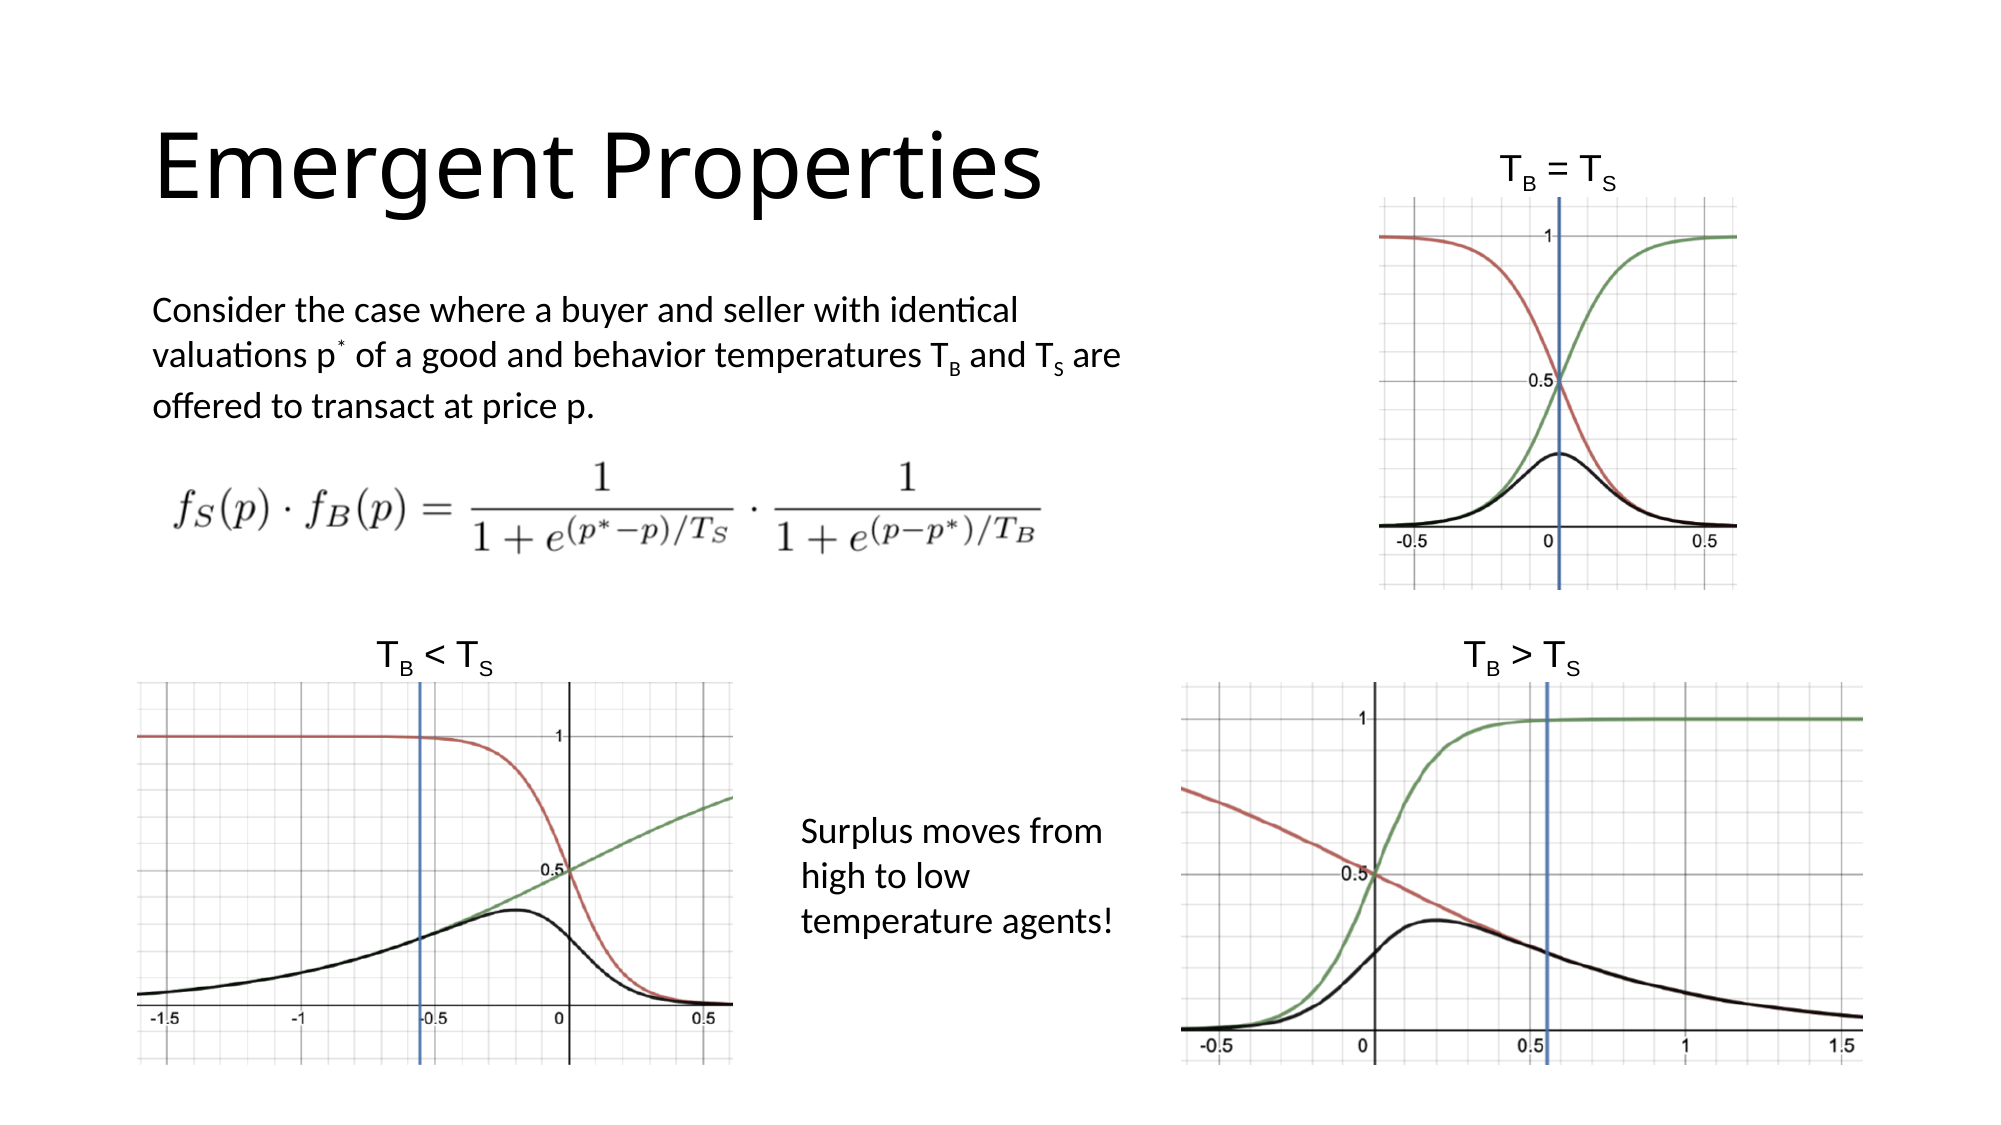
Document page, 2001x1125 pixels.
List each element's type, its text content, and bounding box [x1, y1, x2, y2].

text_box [1379, 136, 1737, 590]
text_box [137, 622, 733, 1065]
title Emergent Properties [137, 59, 1863, 278]
text_box Consider the case where a buyer and seller with identical valuations p* of a good and behavior temperatures TB and TS are offered to transact at price p. [137, 277, 1138, 434]
text_box Surplus moves from high to low temperature agents! [786, 798, 1170, 948]
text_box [1181, 622, 1863, 1065]
picture [137, 428, 1073, 590]
